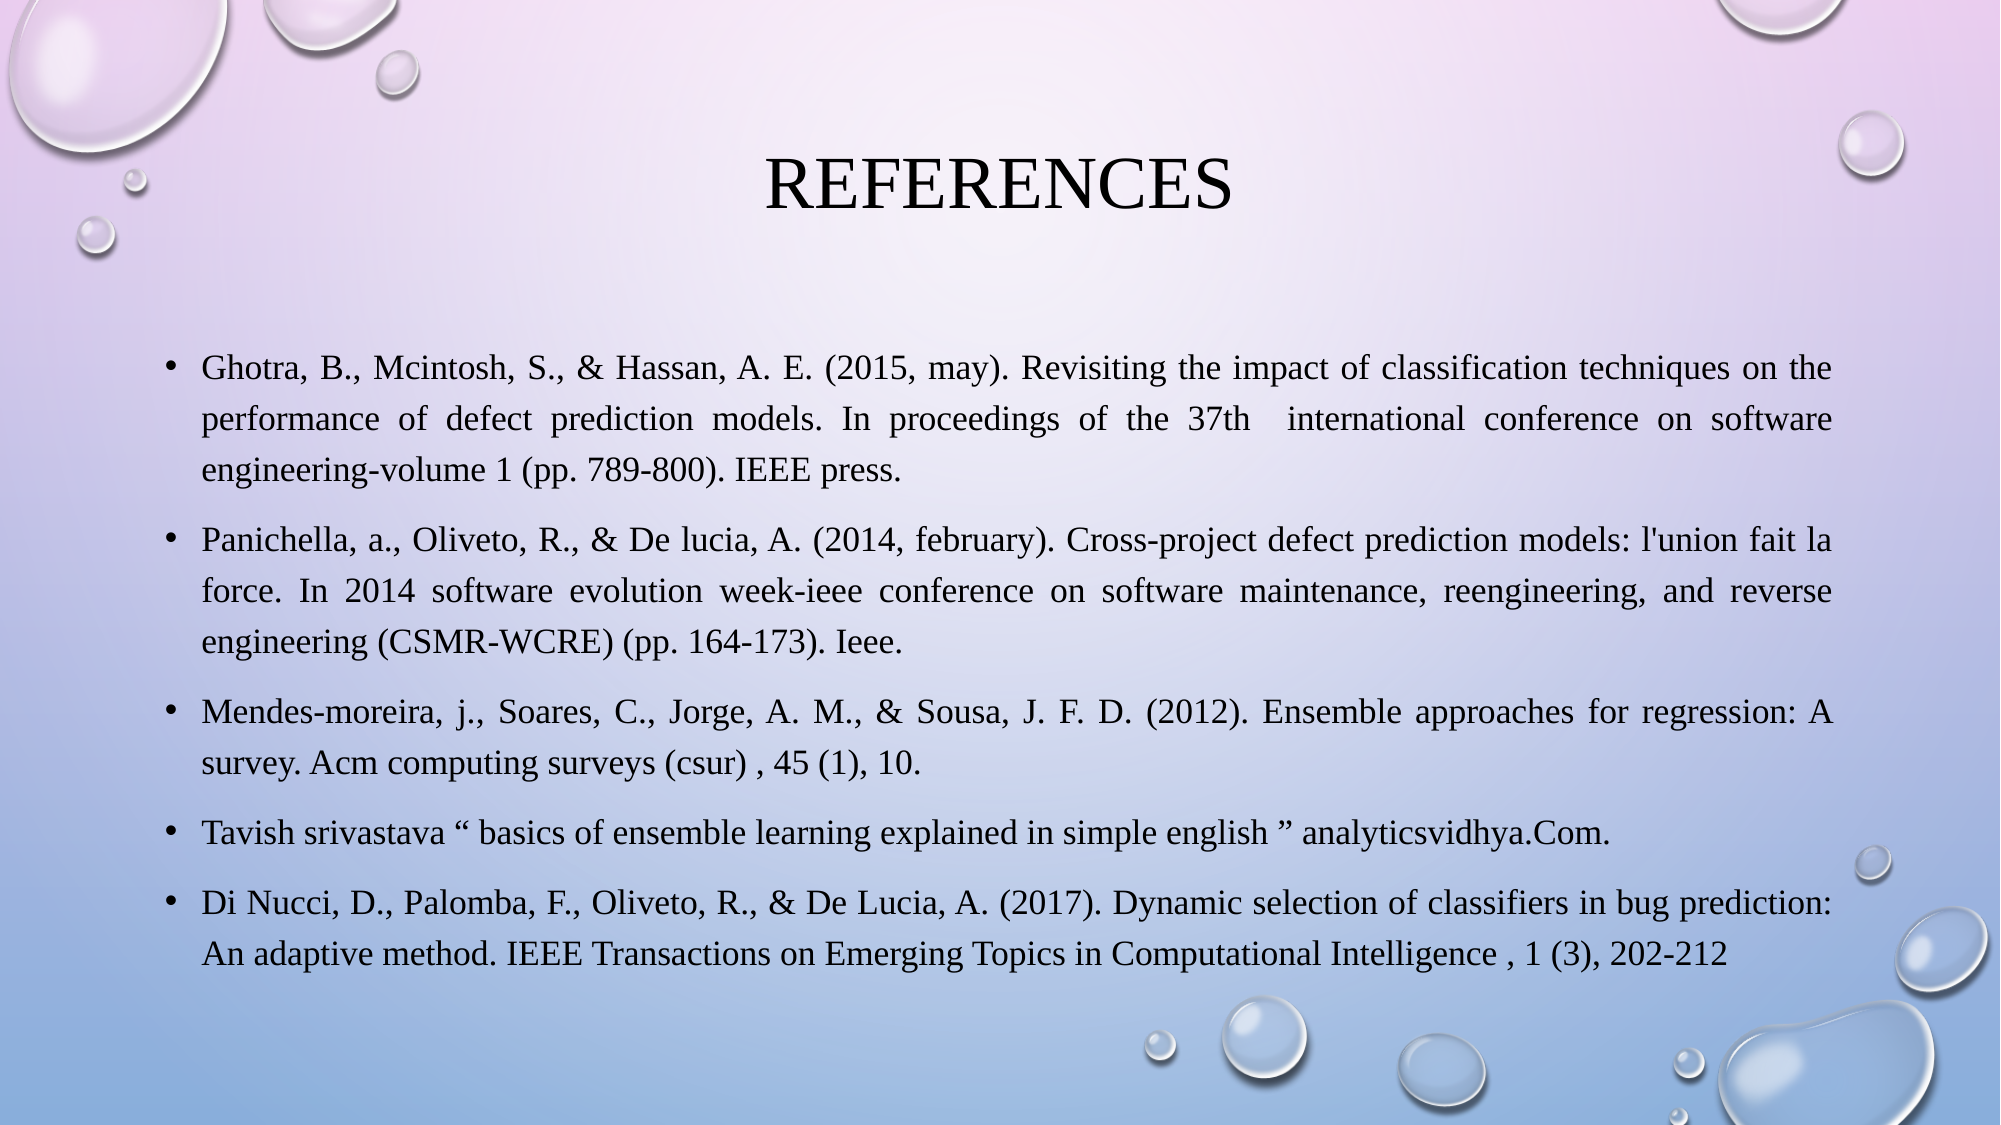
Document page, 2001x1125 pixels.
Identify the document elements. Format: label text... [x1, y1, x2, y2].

list Ghotra, B., Mcintosh, S., & Hassan, A. E. (2015, may). Revisiting the impact of classification techniques on the performance of defect prediction models. In proceedings of the 37th international conference on software engineering-volume 1 (pp. 789-800). IEEE press. Panichella, a., Oliveto, R., & De lucia, A. (2014, february). Cross-project defect prediction models: l'union fait la force. In 2014 software evolution week-ieee conference on software maintenance, reengineering, and reverse engineering (CSMR-WCRE) (pp. 164-173). Ieee. Mendes-moreira, j., Soares, C., Jorge, A. M., & Sousa, J. F. D. (2012). Ensemble approaches for regression: A survey. Acm computing surveys (csur) , 45 (1), 10. Tavish srivastava “ basics of ensemble learning explained in simple english ” analyticsvidhya.Com. Di Nucci, D., Palomba, F., Oliveto, R., & De Lucia, A. (2017). Dynamic selection of classifiers in bug prediction: An adaptive method. IEEE Transactions on Emerging Topics in Computational Intelligence , 1 (3), 202-212 [149, 327, 1850, 1024]
title REFERENCES [149, 101, 1851, 268]
picture [0, 0, 2000, 1125]
